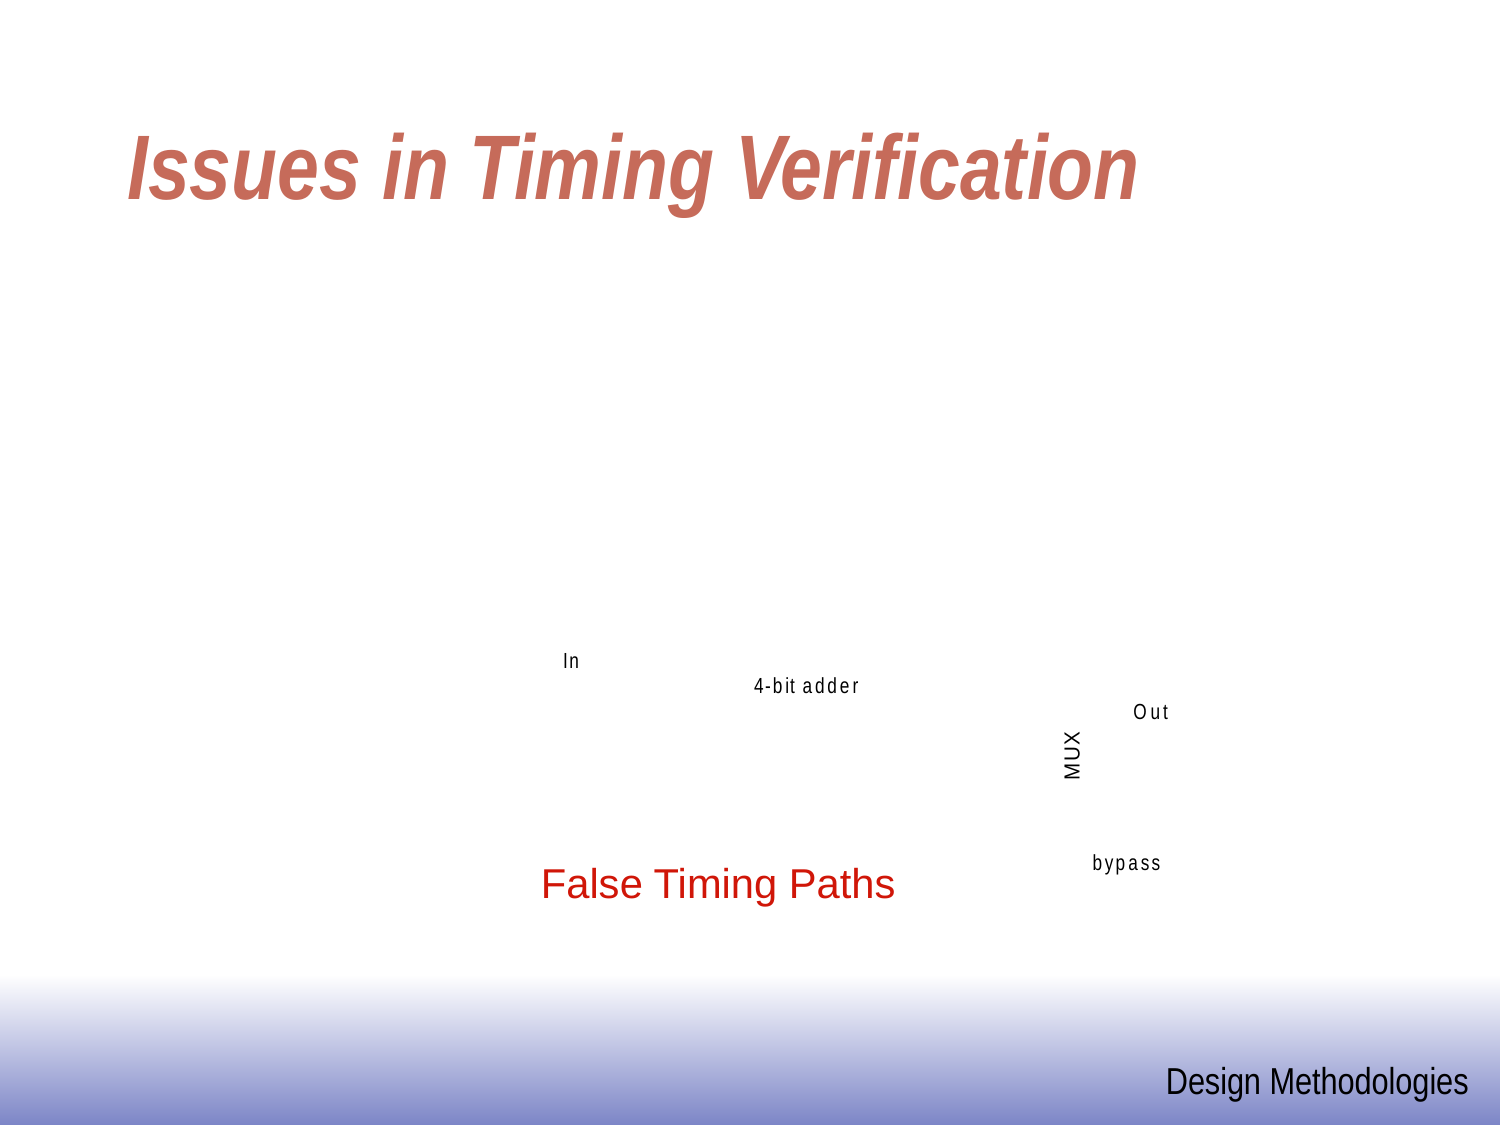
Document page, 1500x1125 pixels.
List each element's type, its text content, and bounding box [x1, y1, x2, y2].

title Issues in Timing Verification [112, 37, 1388, 225]
picture [312, 337, 1245, 884]
text_box False Timing Paths [526, 884, 911, 915]
